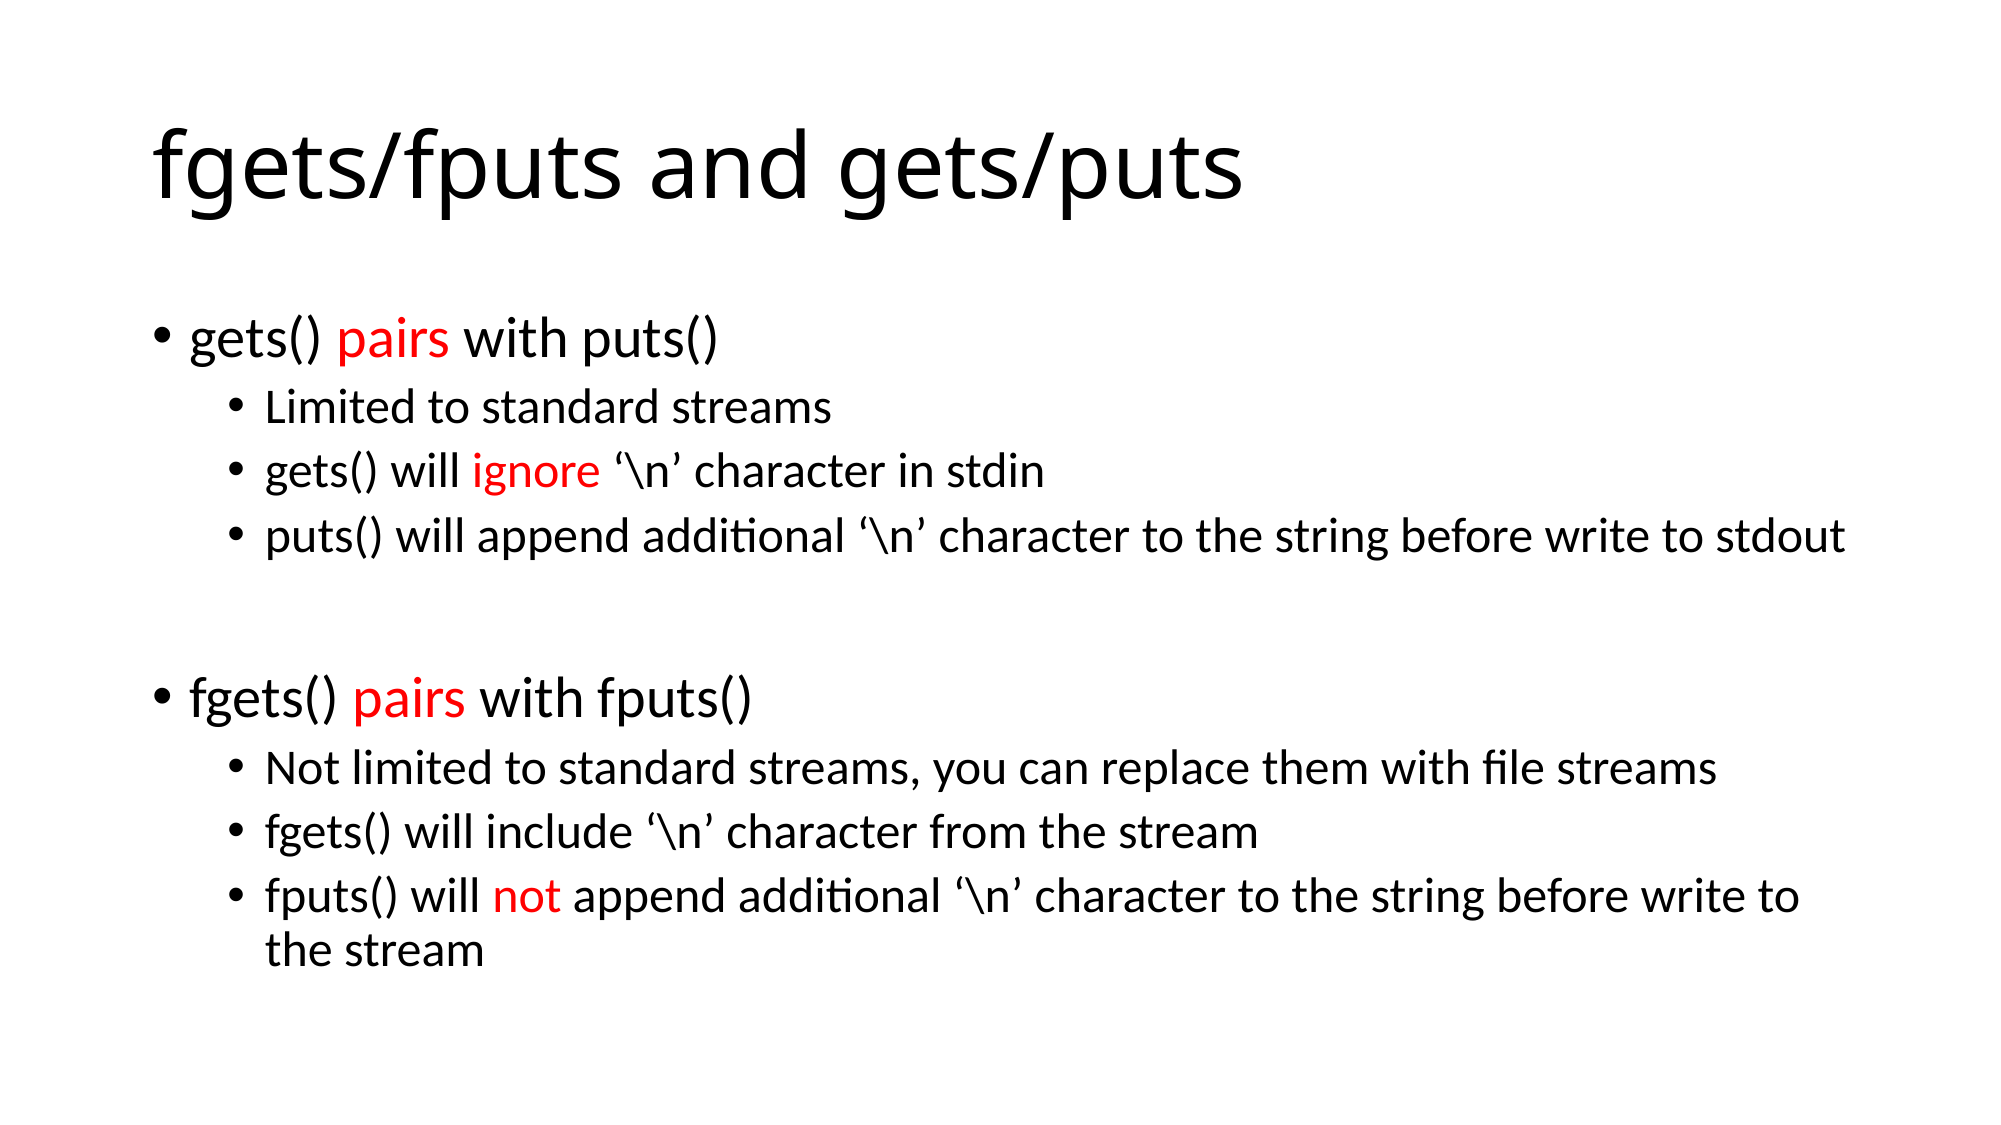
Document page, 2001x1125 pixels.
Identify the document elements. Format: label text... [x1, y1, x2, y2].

title fgets/fputs and gets/puts [137, 59, 1863, 278]
list gets() pairs with puts() Limited to standard streams gets() will ignore ‘\n’ character in stdin puts() will append additional ‘\n’ character to the string before write to stdout fgets() pairs with fputs() Not limited to standard streams, you can replace them with file streams fgets() will include ‘\n’ character from the stream fputs() will not append additional ‘\n’ character to the string before write to the stream [137, 299, 1863, 1014]
